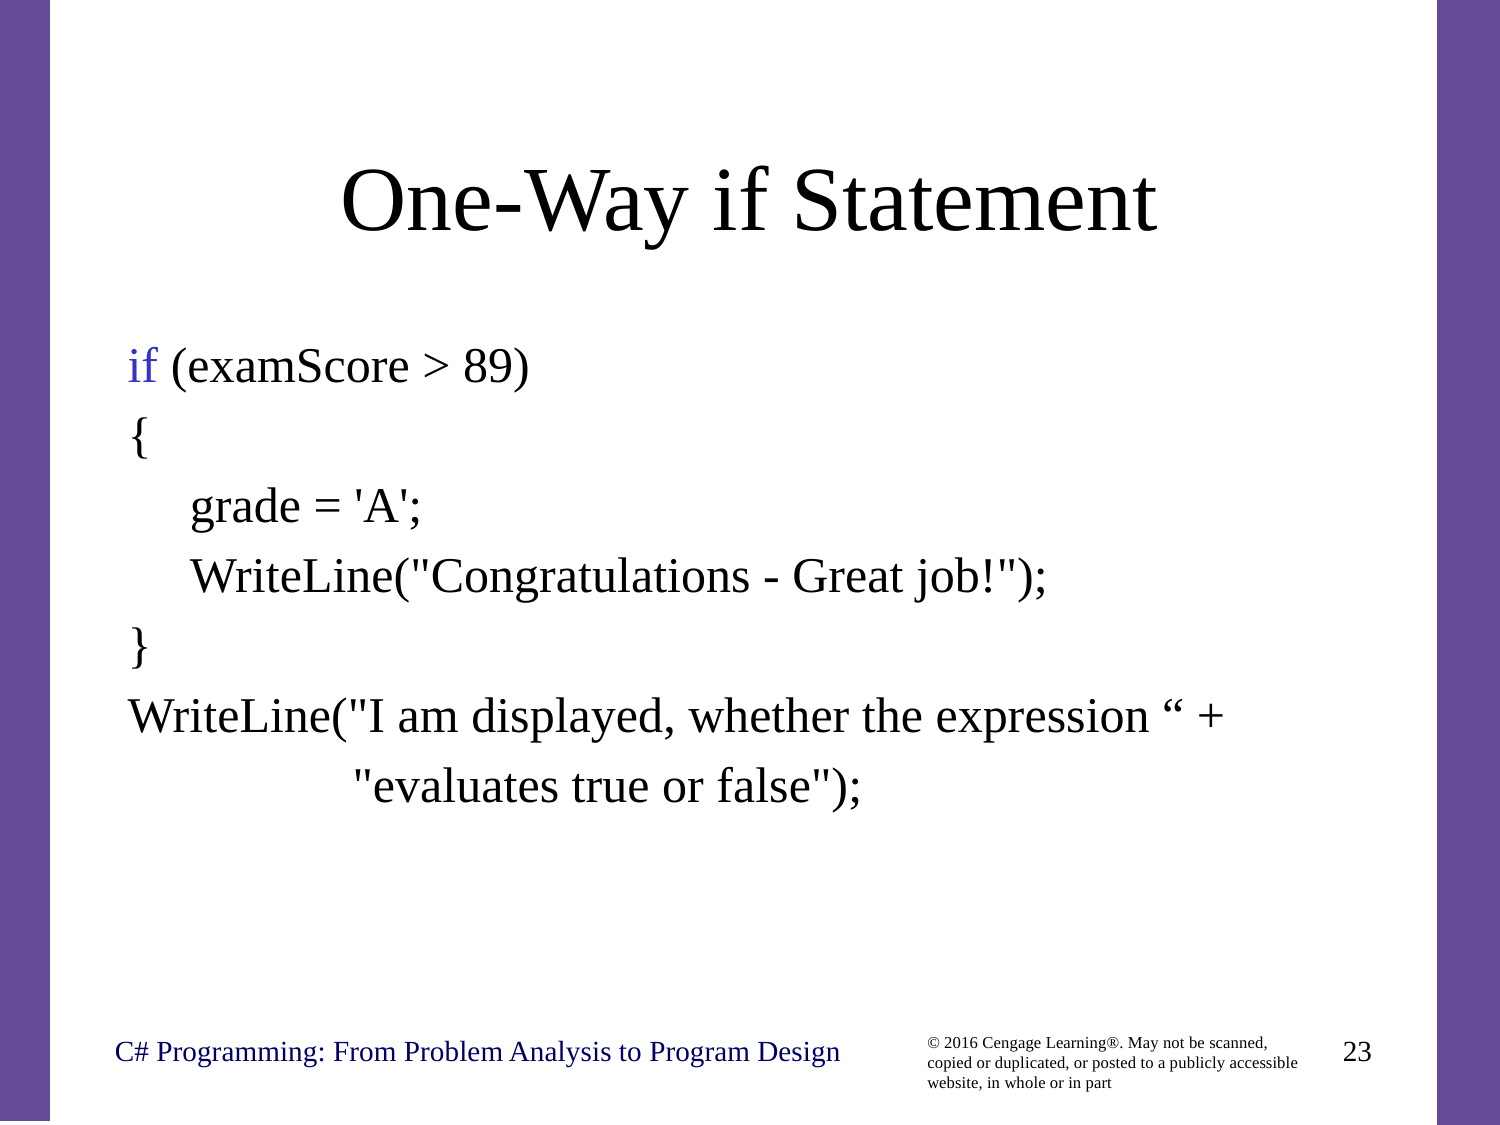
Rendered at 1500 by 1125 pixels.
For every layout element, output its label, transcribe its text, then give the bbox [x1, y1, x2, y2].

footer C# Programming: From Problem Analysis to Program Design [99, 1024, 988, 1101]
picture [0, 0, 50, 1121]
slide_number 23 [1074, 1024, 1388, 1101]
title One-Way if Statement [112, 99, 1388, 288]
list if (examScore > 89) { grade = 'A'; WriteLine("Congratulations - Great job!"); } WriteLine("I am displayed, whether the expression “ + "evaluates true or false"); [112, 324, 1388, 1000]
picture [1437, 0, 1500, 1125]
